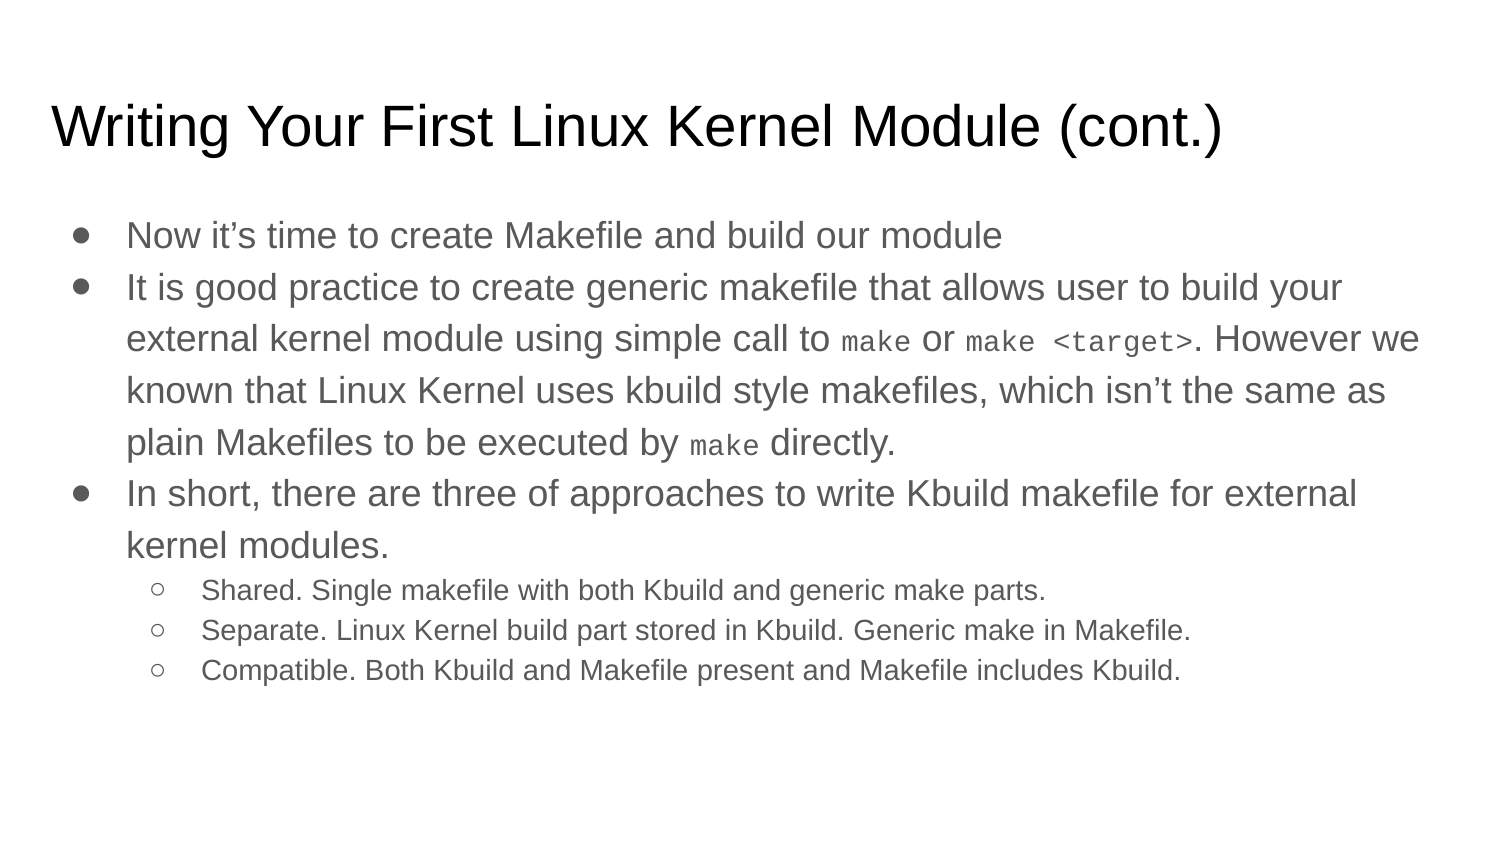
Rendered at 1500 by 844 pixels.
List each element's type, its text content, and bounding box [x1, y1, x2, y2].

list Now it’s time to create Makefile and build our module It is good practice to create generic makefile that allows user to build your external kernel module using simple call to make or make <target>. However we known that Linux Kernel uses kbuild style makefiles, which isn’t the same as plain Makefiles to be executed by make directly. In short, there are three of approaches to write Kbuild makefile for external kernel modules. Shared. Single makefile with both Kbuild and generic make parts. Separate. Linux Kernel build part stored in Kbuild. Generic make in Makefile. Compatible. Both Kbuild and Makefile present and Makefile includes Kbuild. [51, 189, 1449, 750]
title Writing Your First Linux Kernel Module (cont.) [51, 72, 1449, 167]
